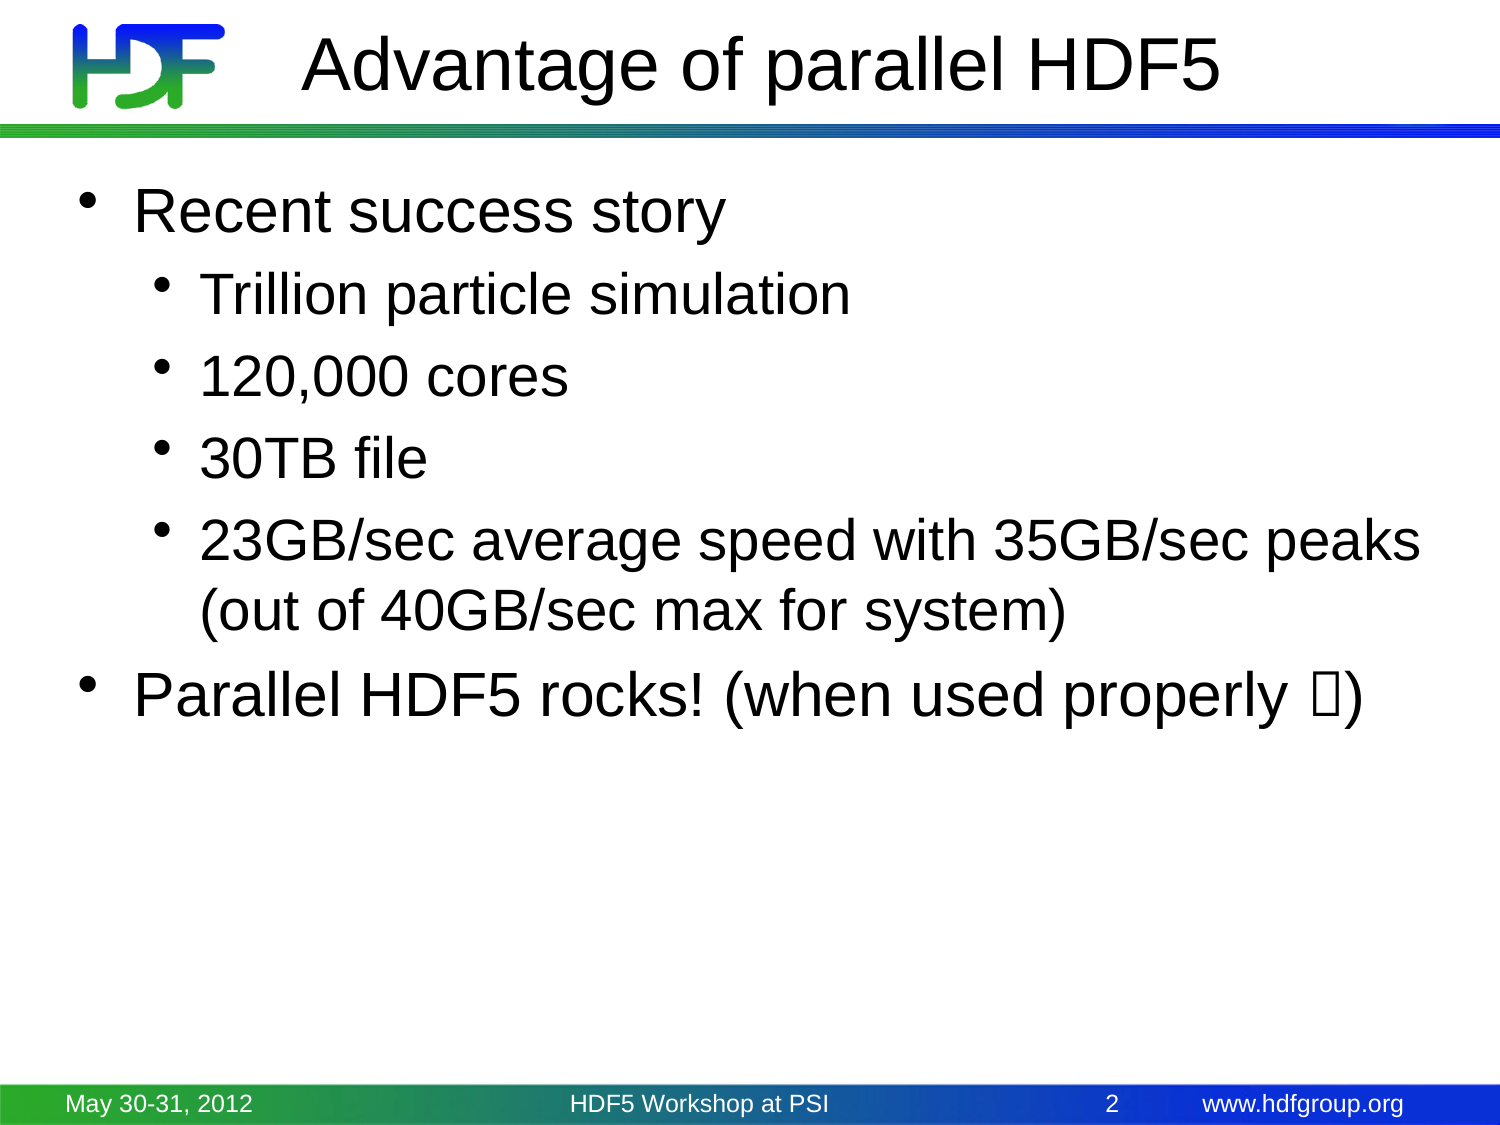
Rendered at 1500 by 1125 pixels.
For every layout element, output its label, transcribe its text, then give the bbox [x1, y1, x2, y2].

list Recent success story Trillion particle simulation 120,000 cores 30TB file 23GB/sec average speed with 35GB/sec peaks (out of 40GB/sec max for system) Parallel HDF5 rocks! (when used properly ) [62, 162, 1450, 1063]
picture [0, 0, 1500, 1125]
footer HDF5 Workshop at PSI [374, 1087, 1026, 1125]
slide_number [49, 1087, 276, 1125]
slide_number 2 [1049, 1087, 1176, 1125]
title Advantage of parallel HDF5 [187, 24, 1338, 113]
